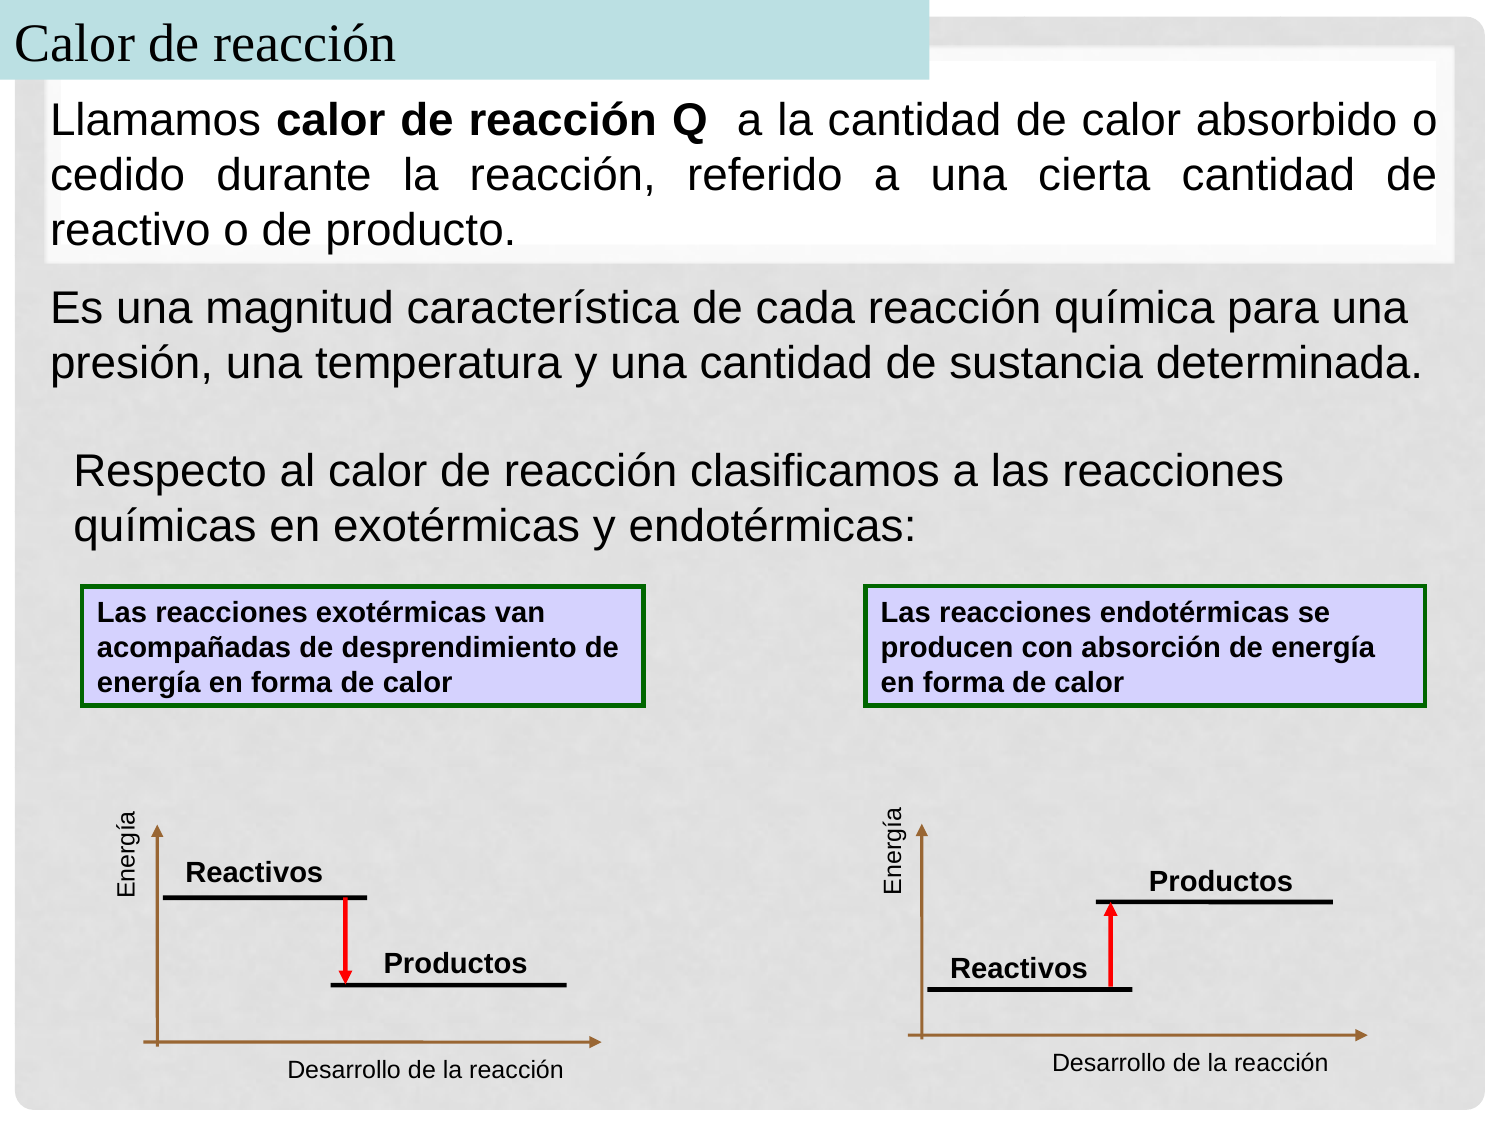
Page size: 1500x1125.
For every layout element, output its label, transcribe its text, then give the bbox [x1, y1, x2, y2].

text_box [81, 585, 1442, 1098]
text_box Llamamos calor de reacción Q a la cantidad de calor absorbido o cedido durante la reacción, referido a una cierta cantidad de reactivo o de producto. Es una magnitud característica de cada reacción química para una presión, una temperatura y una cantidad de sustancia determinada. [35, 82, 1454, 395]
text_box Calor de reacción [0, 0, 930, 80]
text_box Respecto al calor de reacción clasificamos a las reacciones químicas en exotérmicas y endotérmicas: [58, 433, 1419, 559]
